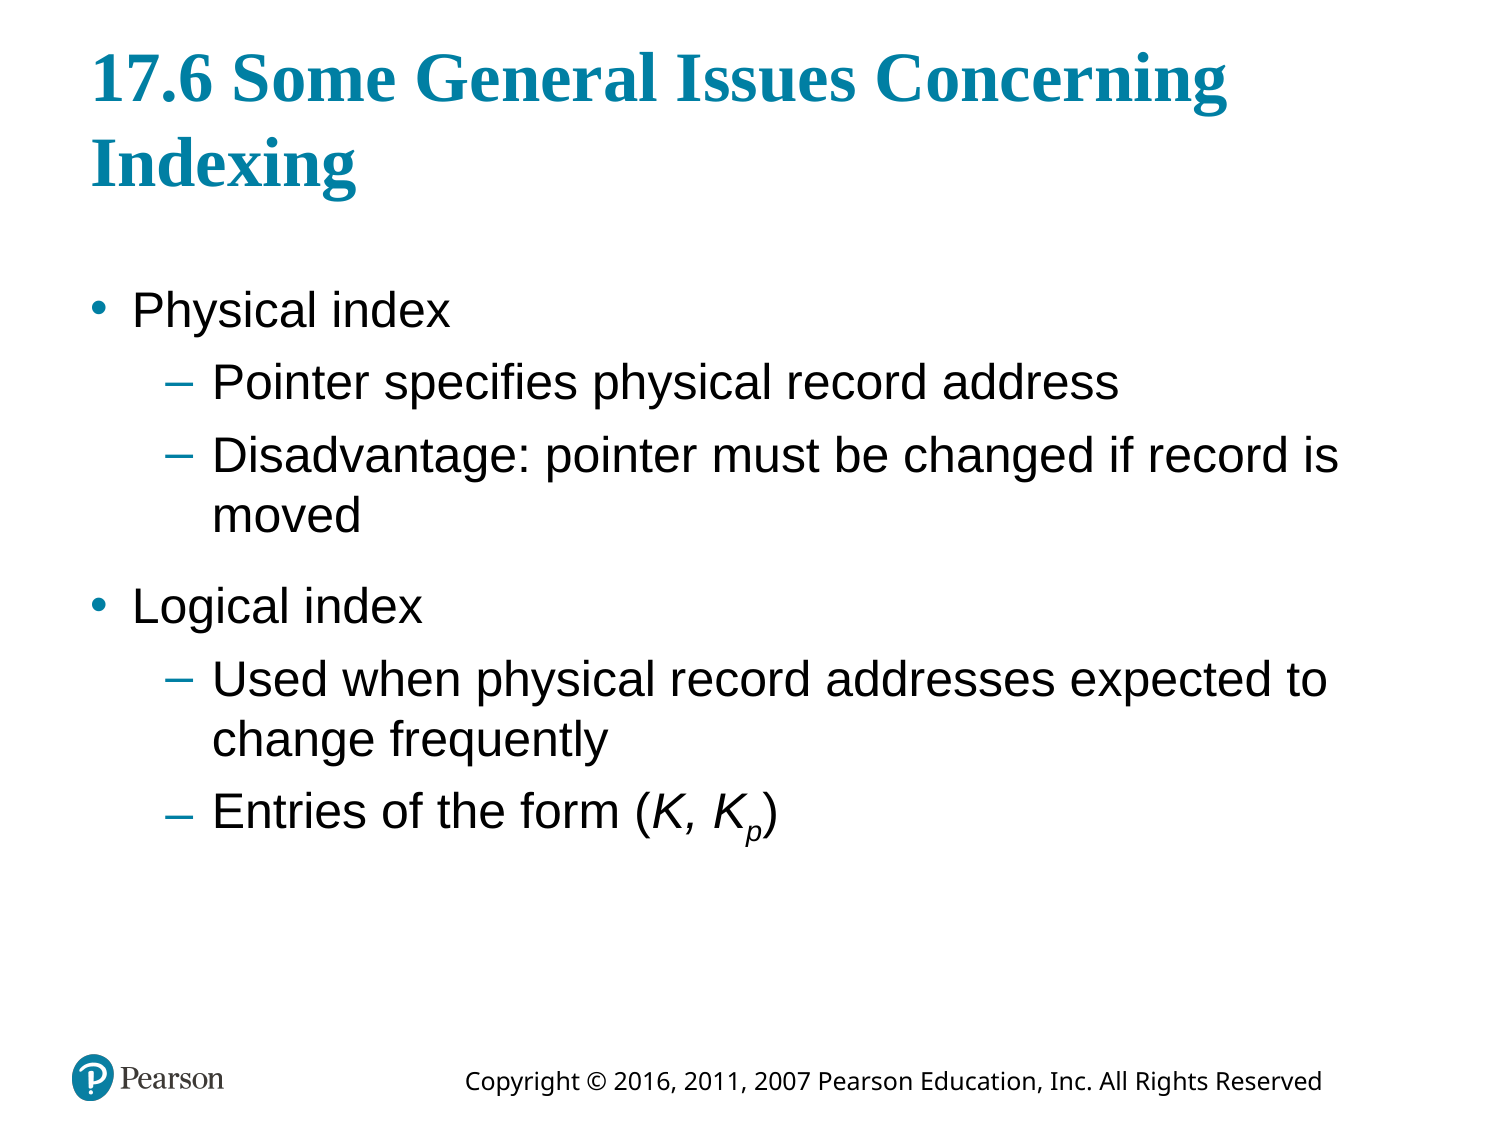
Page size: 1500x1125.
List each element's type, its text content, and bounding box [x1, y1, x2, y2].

title 17.6 Some General Issues Concerning Indexing [75, 35, 1425, 216]
list Physical index Pointer specifies physical record address Disadvantage: pointer must be changed if record is moved Logical index Used when physical record addresses expected to change frequently Entries of the form (K, Kp) [75, 262, 1425, 1005]
picture [72, 1087, 83, 1101]
picture [72, 1054, 88, 1070]
picture [98, 1054, 224, 1101]
picture [80, 1063, 106, 1088]
